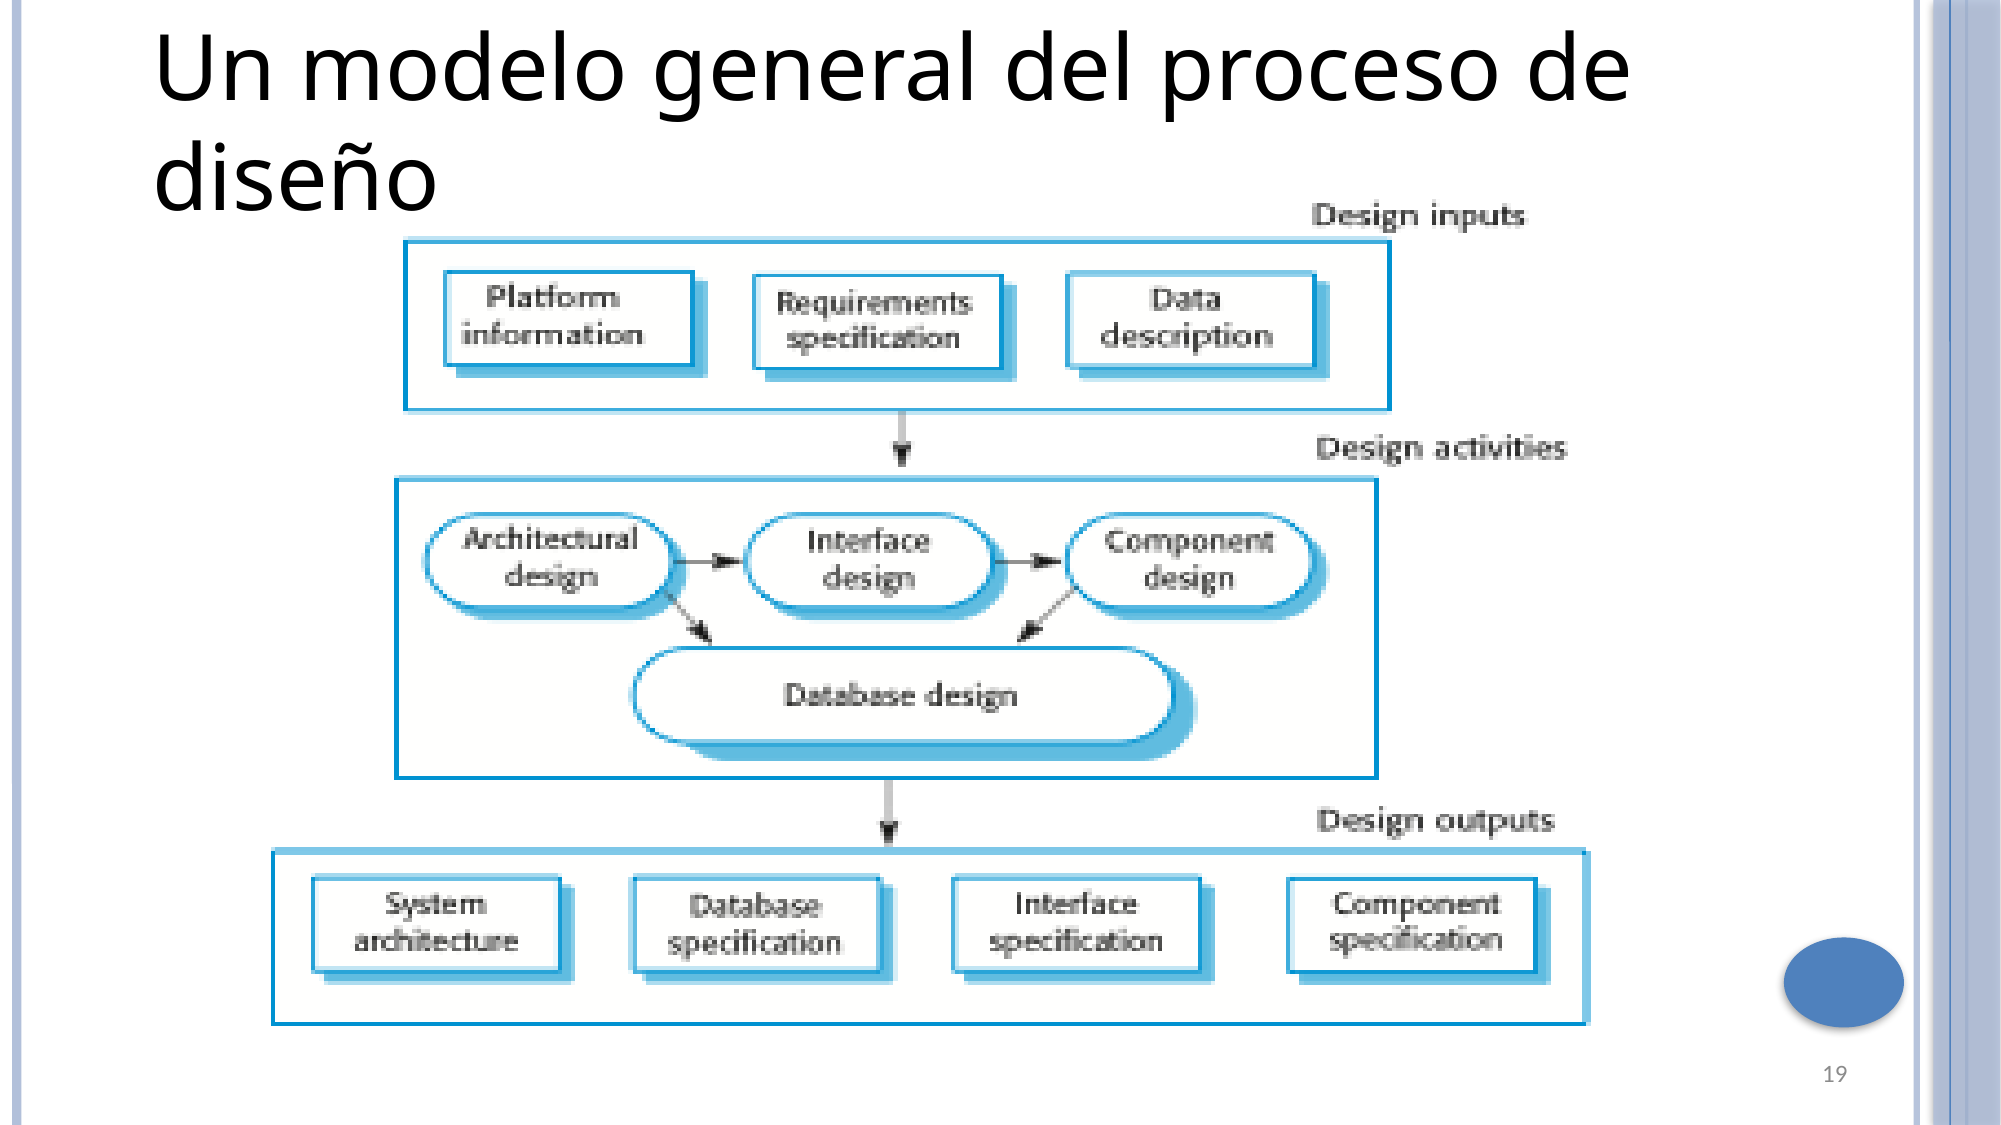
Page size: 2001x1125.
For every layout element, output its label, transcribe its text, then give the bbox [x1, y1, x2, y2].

text_box 19 [1412, 1042, 1863, 1103]
text_box Un modelo general del proceso de diseño [137, 59, 1863, 278]
picture [267, 195, 1592, 1030]
